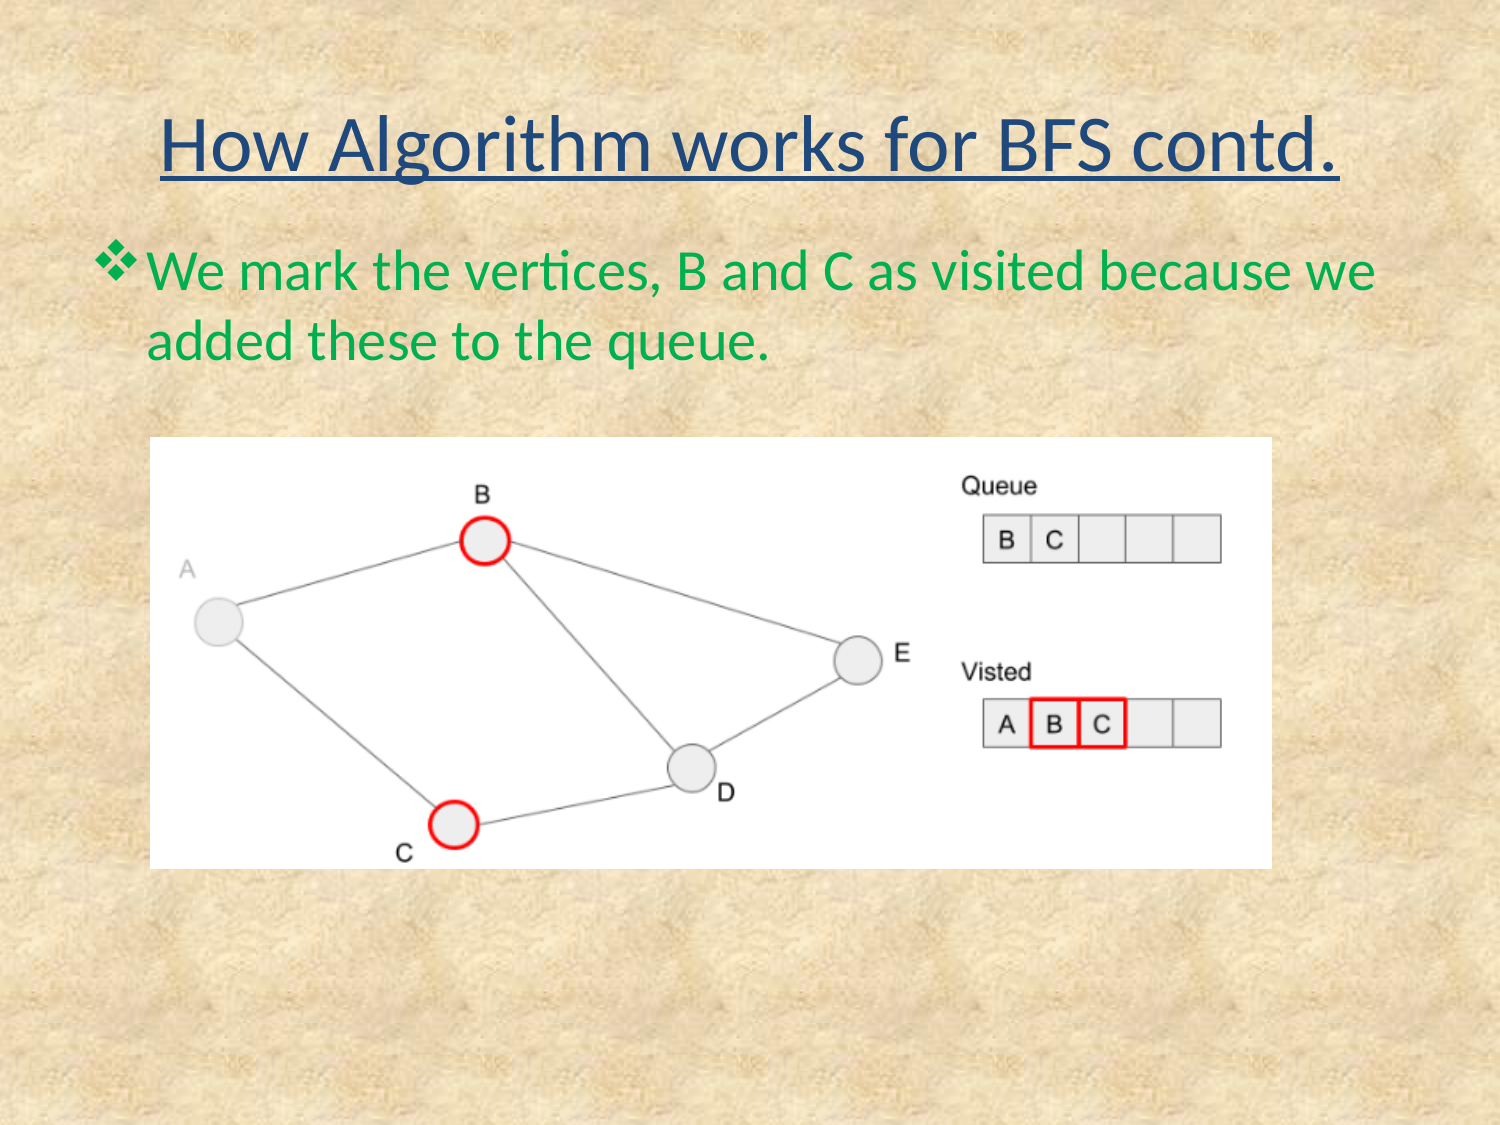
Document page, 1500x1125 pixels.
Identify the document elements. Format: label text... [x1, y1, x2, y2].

picture [0, 0, 1500, 1125]
list We mark the vertices, B and C as visited because we added these to the queue. [75, 224, 1425, 968]
title How Algorithm works for BFS contd. [75, 45, 1425, 224]
